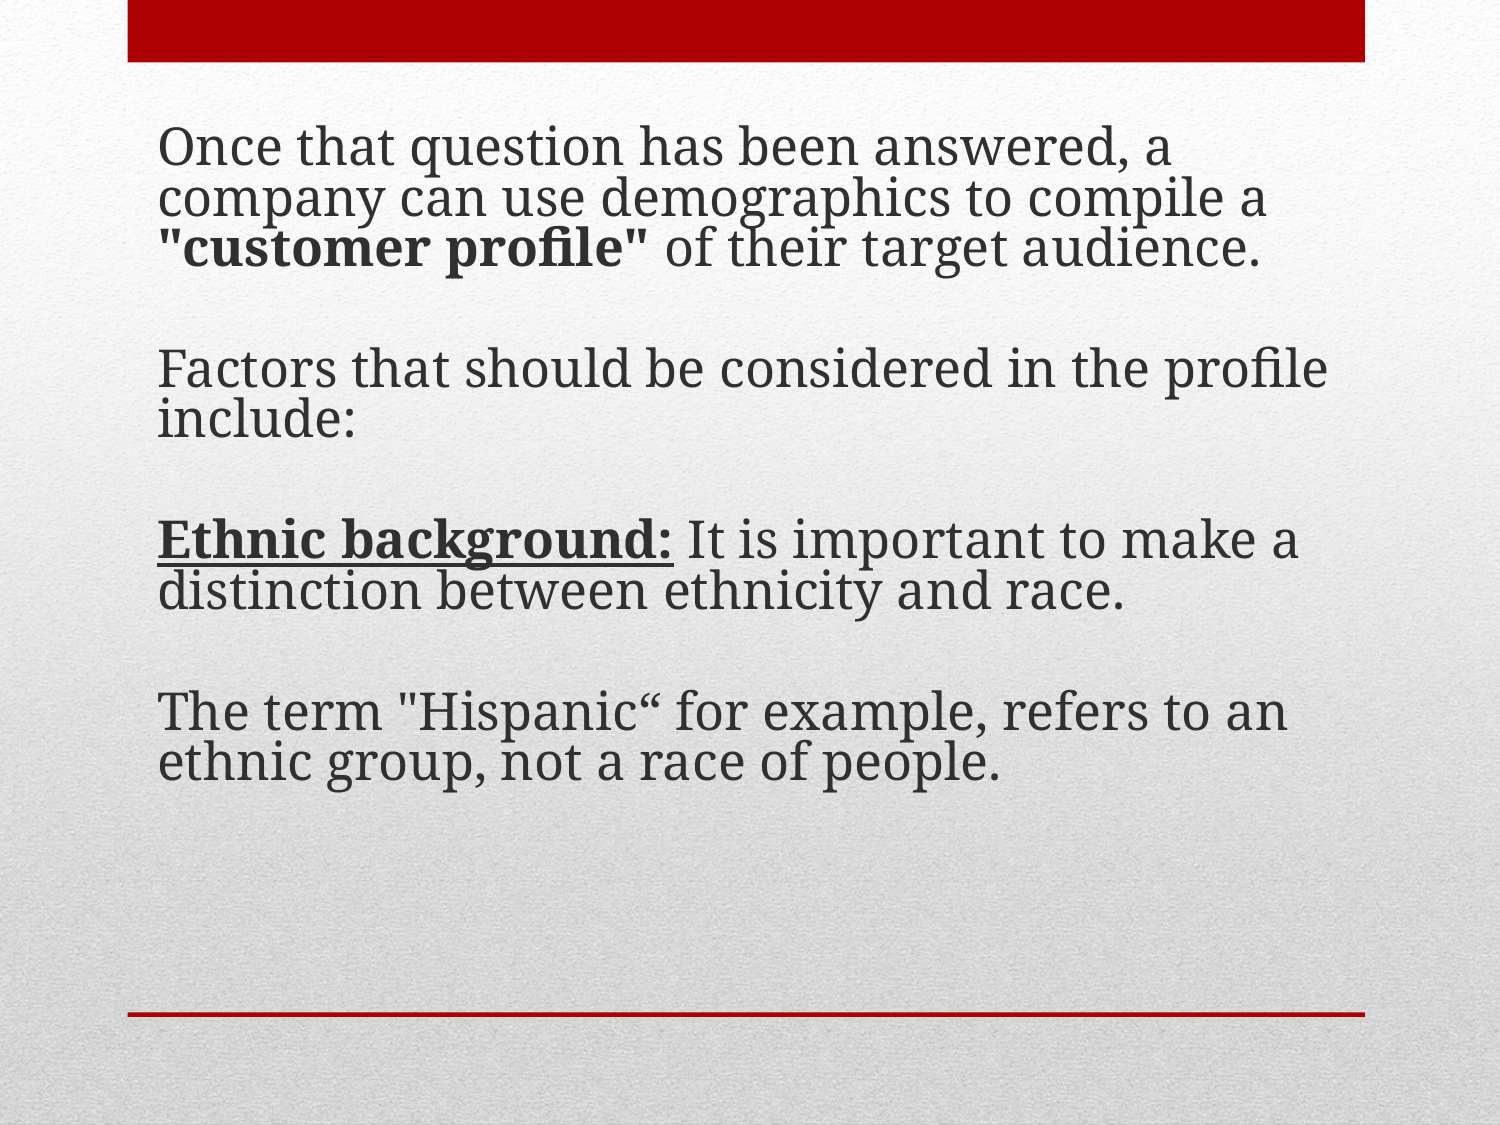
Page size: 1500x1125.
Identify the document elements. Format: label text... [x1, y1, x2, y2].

list Once that question has been answered, a company can use demographics to compile a "customer profile" of their target audience. Factors that should be considered in the profile include: Ethnic background: It is important to make a distinction between ethnicity and race. The term "Hispanic“ for example, refers to an ethnic group, not a race of people. [100, 113, 1414, 802]
